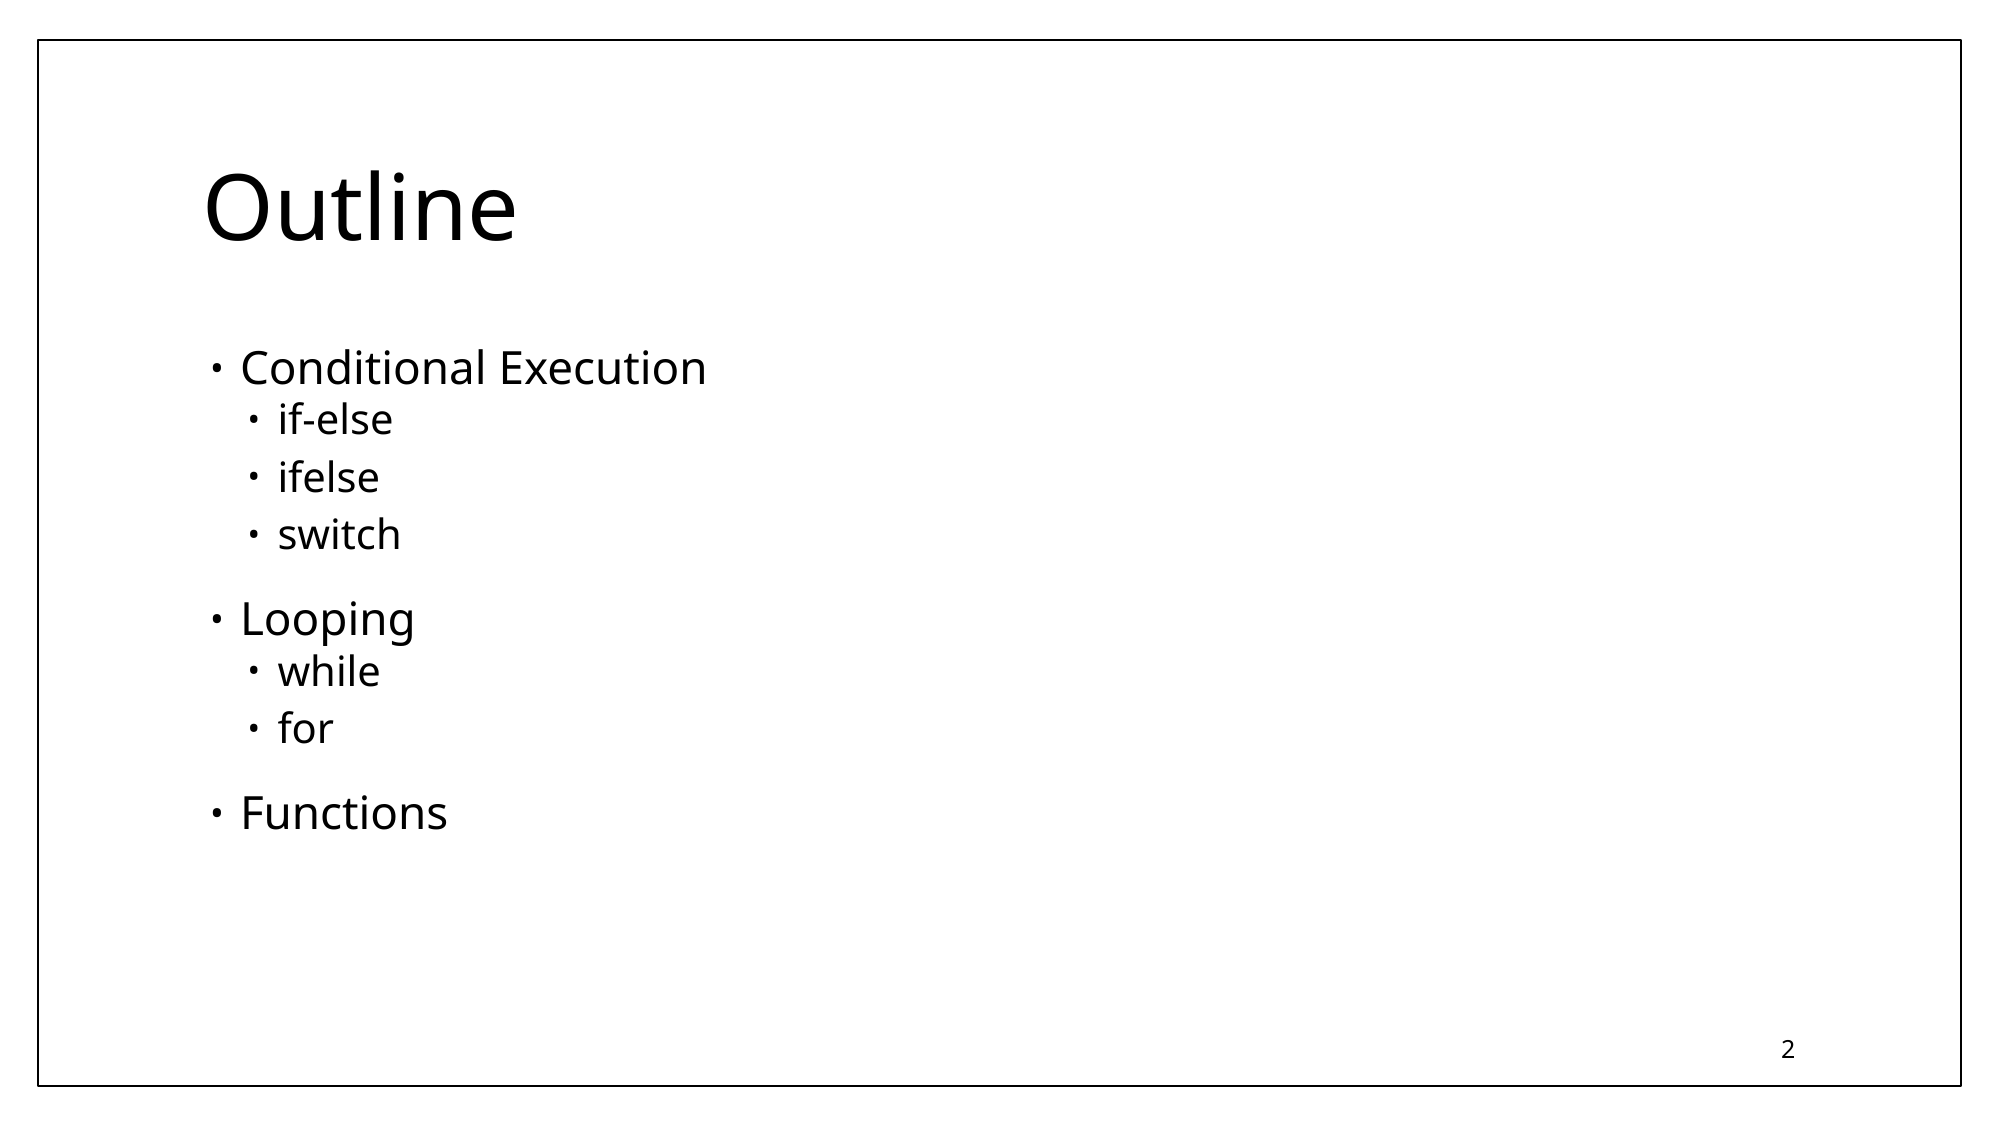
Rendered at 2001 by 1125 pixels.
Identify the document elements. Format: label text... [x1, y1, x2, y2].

title Outline [187, 99, 1808, 323]
slide_number 2 [1530, 1020, 1811, 1081]
list Conditional Execution if-else ifelse switch Looping while for Functions [187, 337, 1808, 1000]
